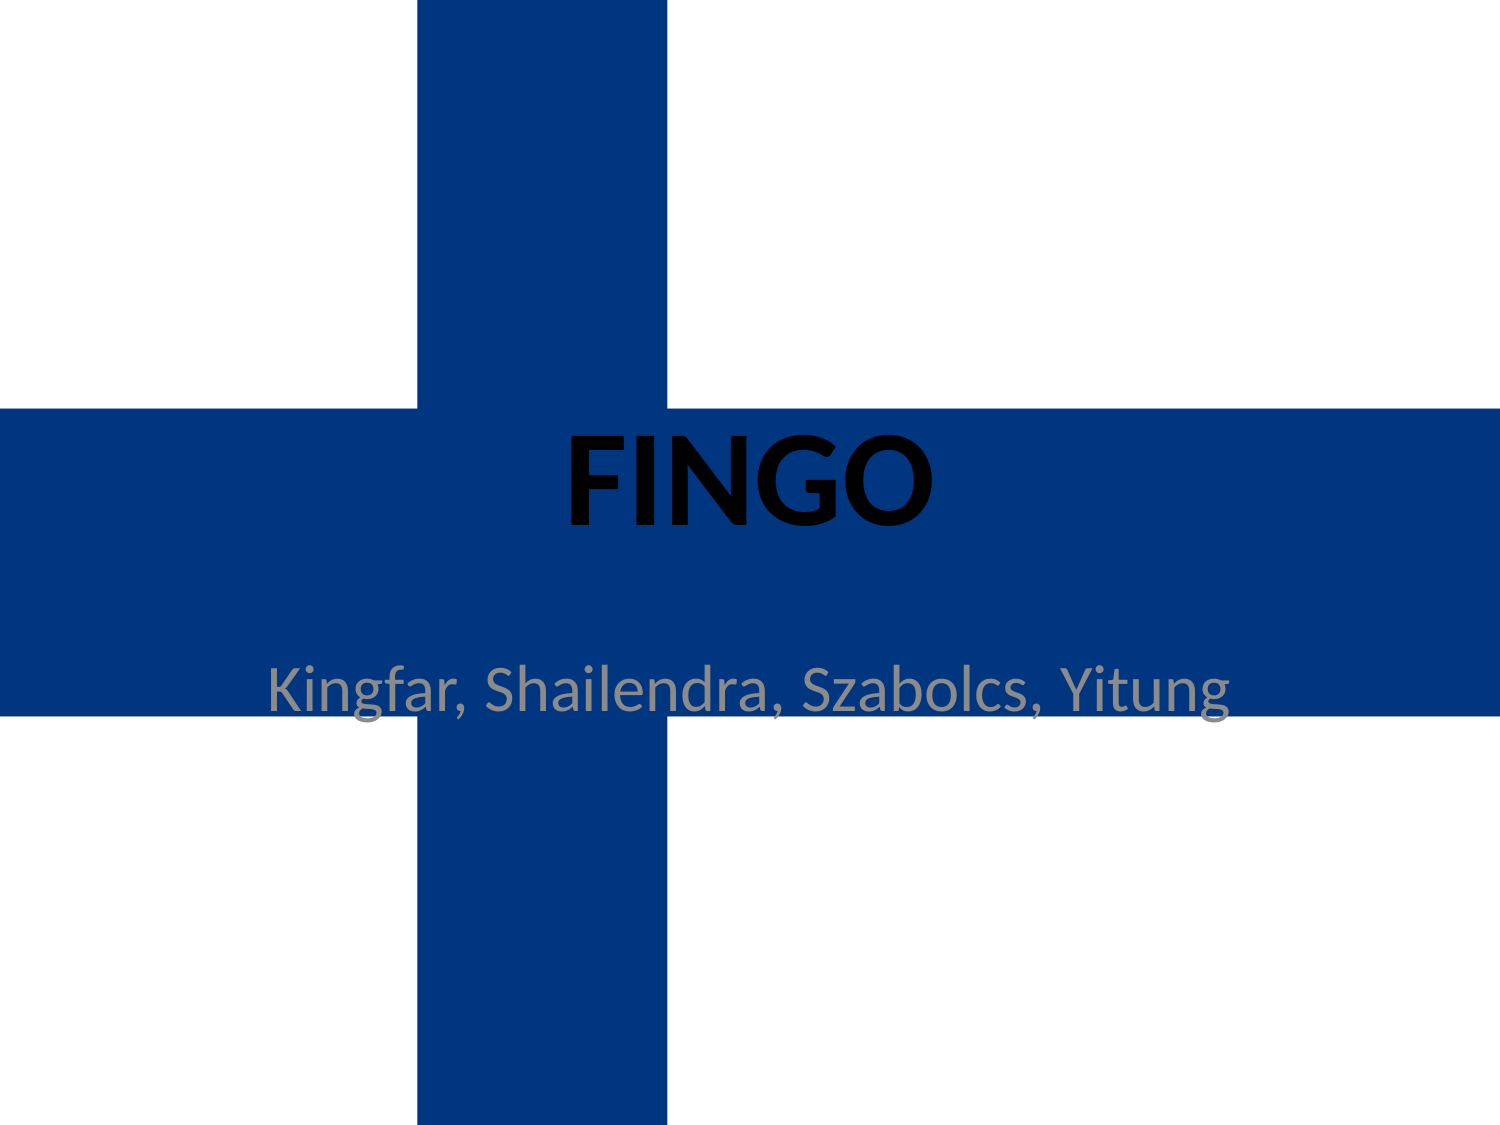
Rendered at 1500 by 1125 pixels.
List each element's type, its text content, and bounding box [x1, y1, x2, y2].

picture [0, 0, 1500, 1125]
subtitle Kingfar, Shailendra, Szabolcs, Yitung [225, 637, 1275, 925]
title FINGO [112, 349, 1388, 591]
